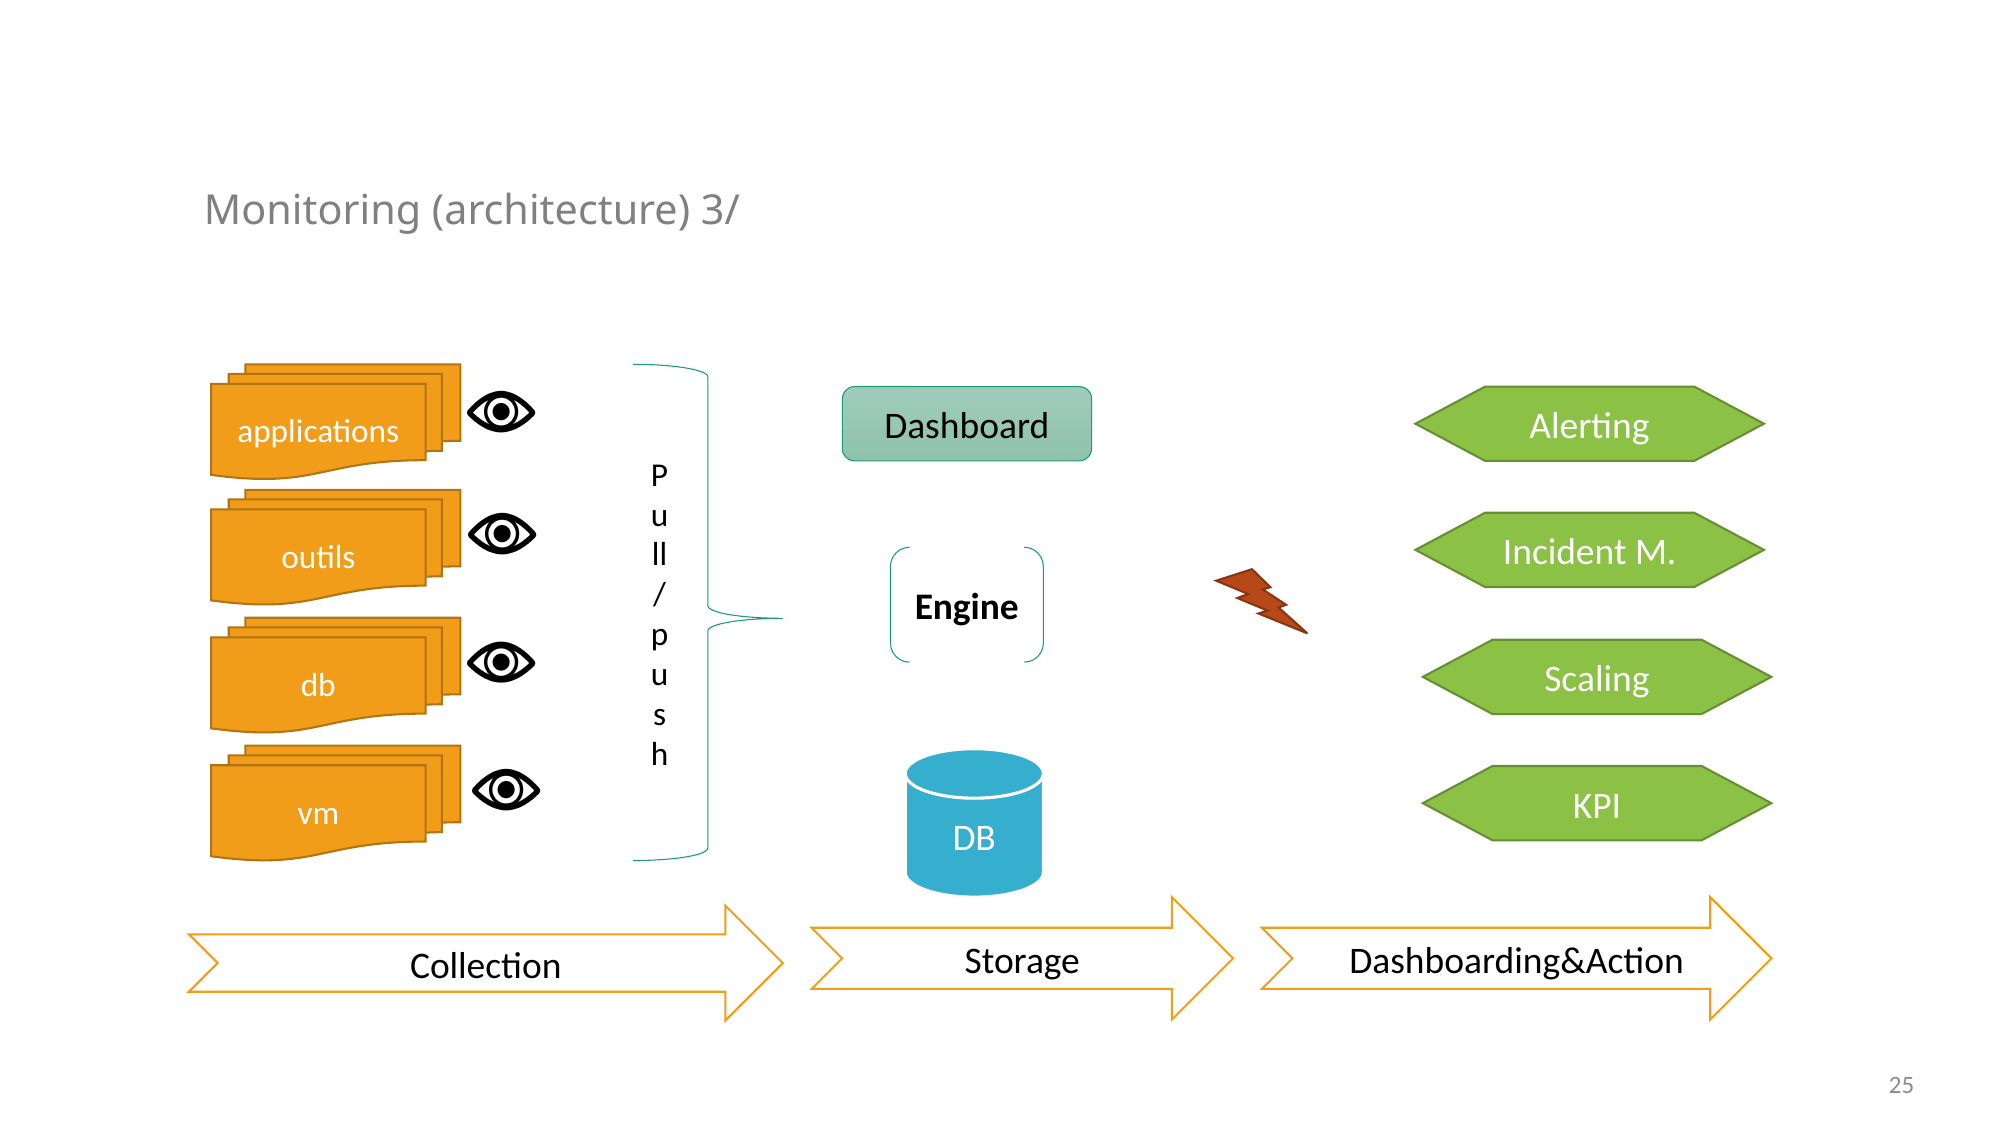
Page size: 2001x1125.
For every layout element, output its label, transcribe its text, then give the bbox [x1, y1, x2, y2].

text_box Dashboard [841, 385, 1093, 462]
text_box outils [210, 488, 462, 606]
text_box Dashboarding&Action [1259, 894, 1773, 1023]
picture [460, 621, 542, 704]
text_box db [210, 616, 462, 734]
picture [465, 748, 547, 831]
text_box DB [903, 747, 1046, 899]
text_box Alerting [1413, 385, 1767, 462]
text_box 25 [1479, 1065, 1930, 1125]
picture [461, 492, 543, 575]
text_box Storage [809, 894, 1235, 1023]
text_box KPI [1420, 764, 1774, 842]
text_box Scaling [1420, 638, 1774, 716]
picture [460, 370, 542, 453]
text_box Engine [889, 546, 1044, 663]
text_box applications [210, 363, 462, 480]
text_box Pull/push [633, 363, 783, 862]
text_box Incident M. [1413, 511, 1767, 589]
title Monitoring (architecture) 3/ [188, 125, 1930, 241]
text_box Collection [186, 903, 785, 1024]
text_box [1213, 567, 1309, 635]
text_box vm [210, 744, 462, 862]
